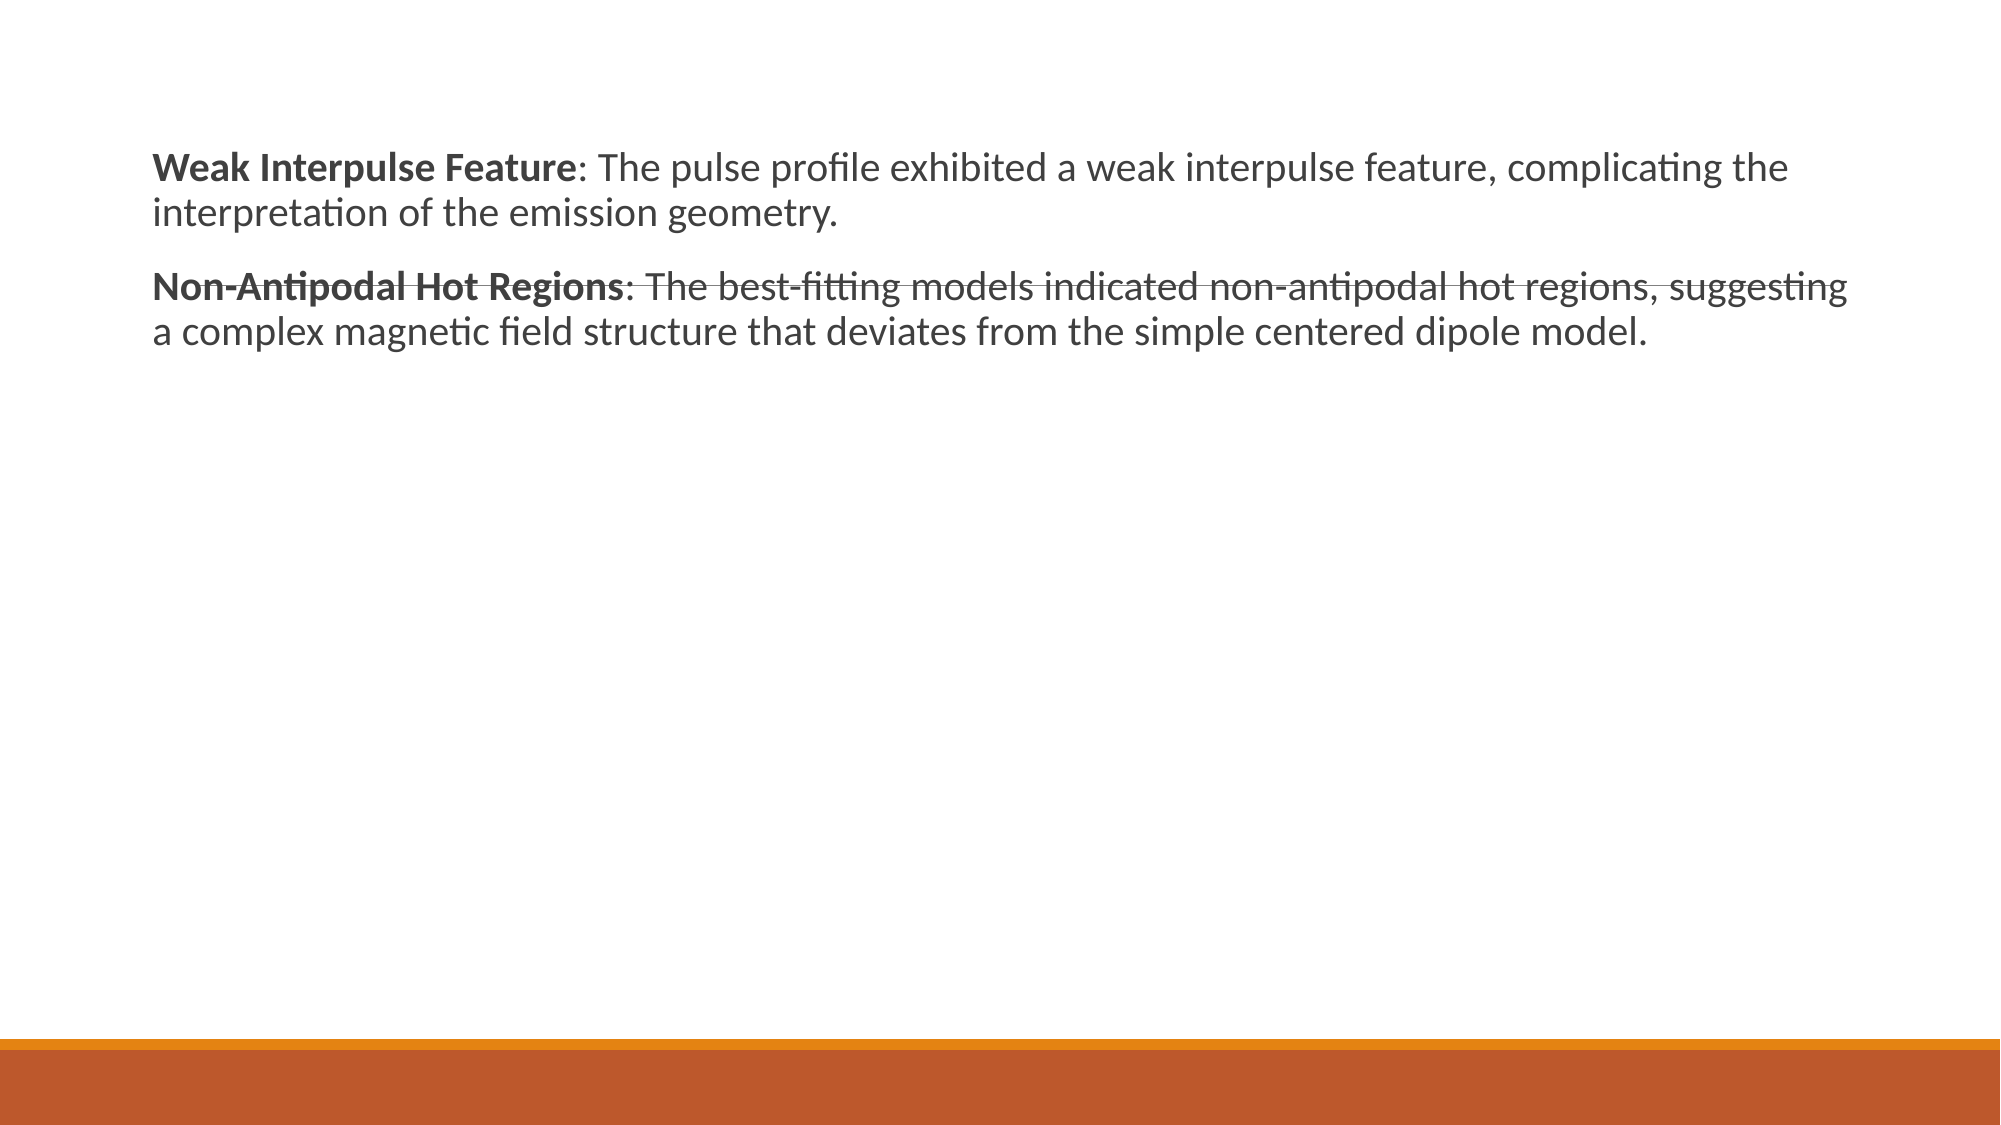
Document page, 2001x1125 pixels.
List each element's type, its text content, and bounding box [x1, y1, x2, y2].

list Weak Interpulse Feature: The pulse profile exhibited a weak interpulse feature, complicating the interpretation of the emission geometry. Non-Antipodal Hot Regions: The best-fitting models indicated non-antipodal hot regions, suggesting a complex magnetic field structure that deviates from the simple centered dipole model. [137, 137, 1863, 1014]
